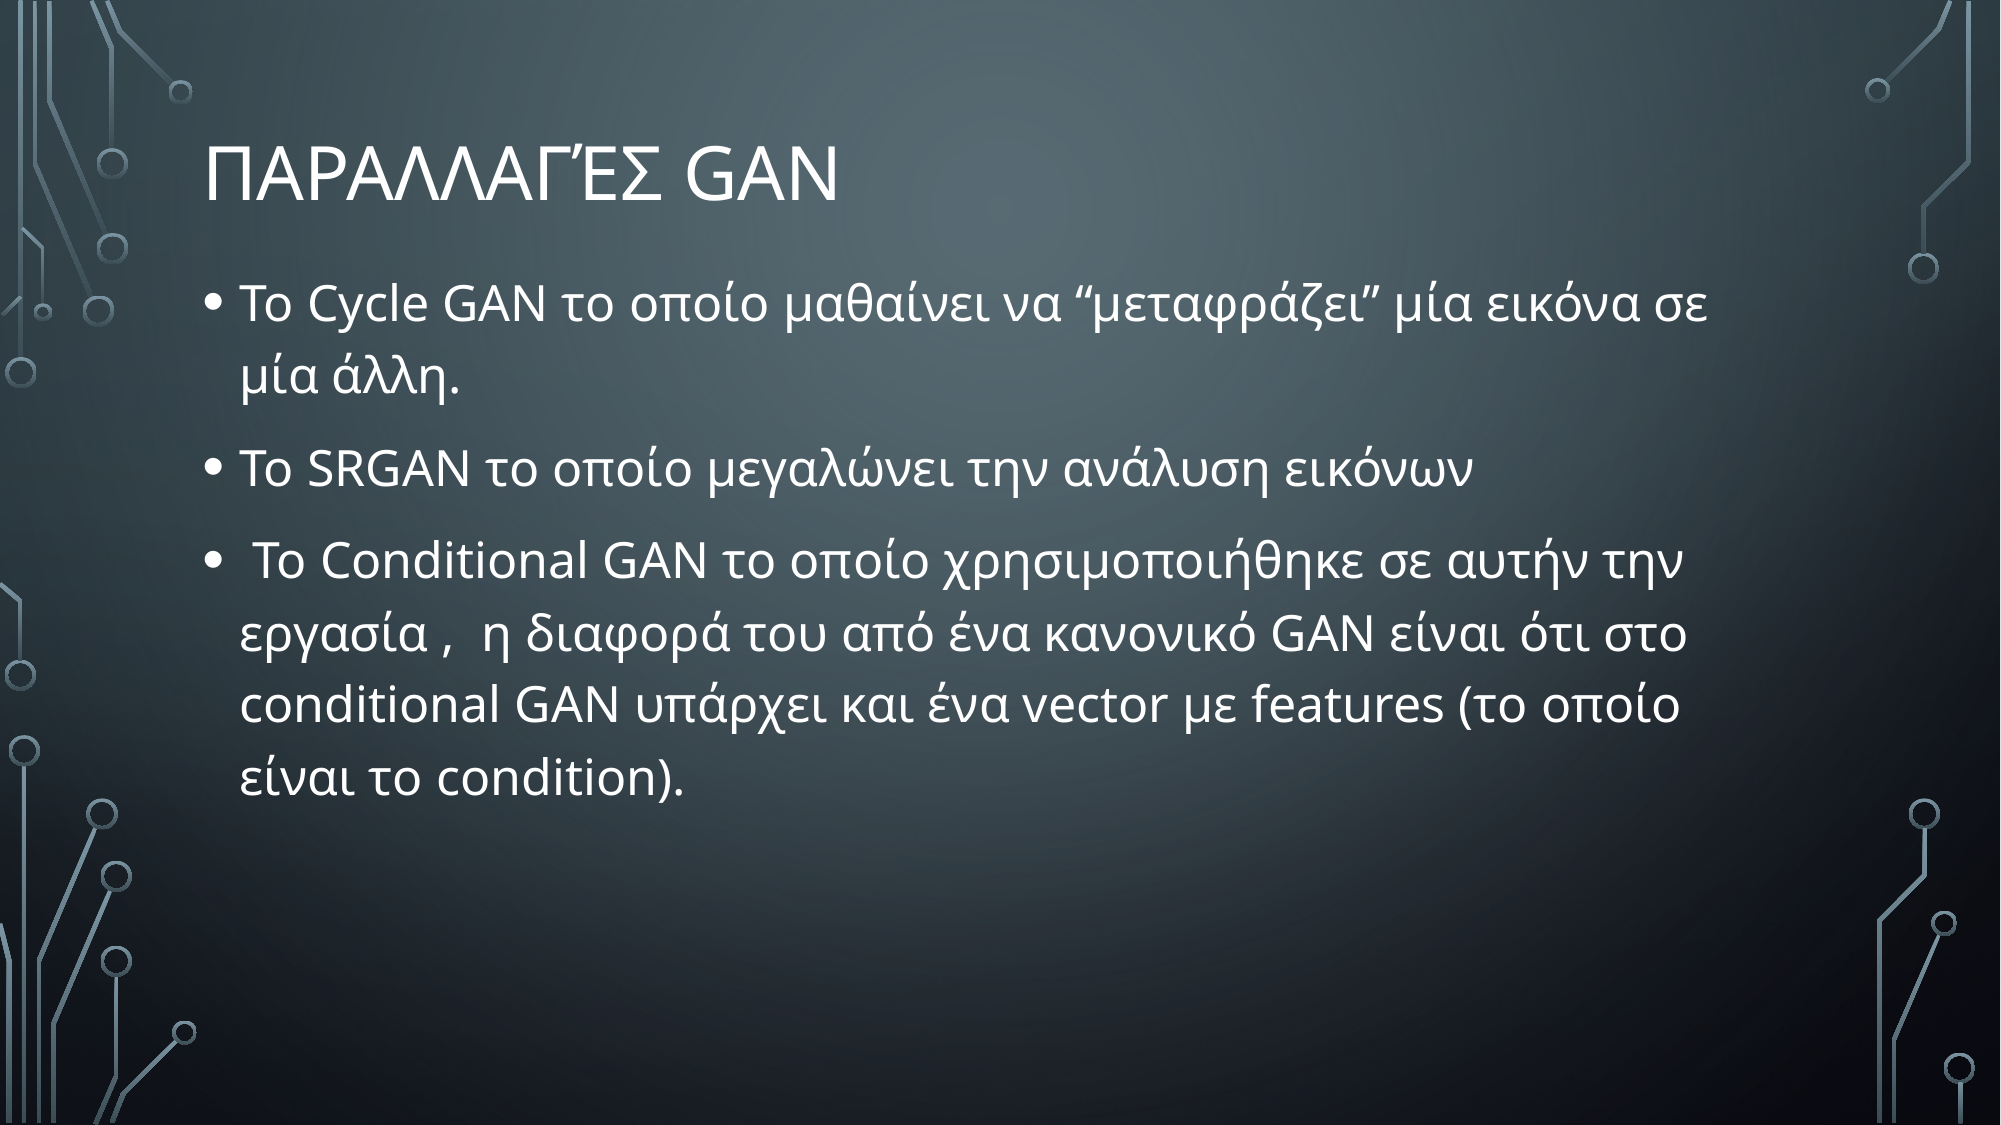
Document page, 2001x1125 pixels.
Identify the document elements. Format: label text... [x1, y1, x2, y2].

list Το Cycle GAN το οποίο μαθαίνει να “μεταφράζει” μία εικόνα σε μία άλλη. Το SRGAN το οποίο μεγαλώνει την ανάλυση εικόνων Το Conditional GAN το οποίο χρησιμοποιήθηκε σε αυτήν την εργασία , η διαφορά του από ένα κανονικό GAN είναι ότι στο conditional GAN υπάρχει και ένα vector με features (το οποίο είναι το condition). [187, 251, 1813, 1045]
title Παραλλαγές GAN [187, 101, 1813, 251]
